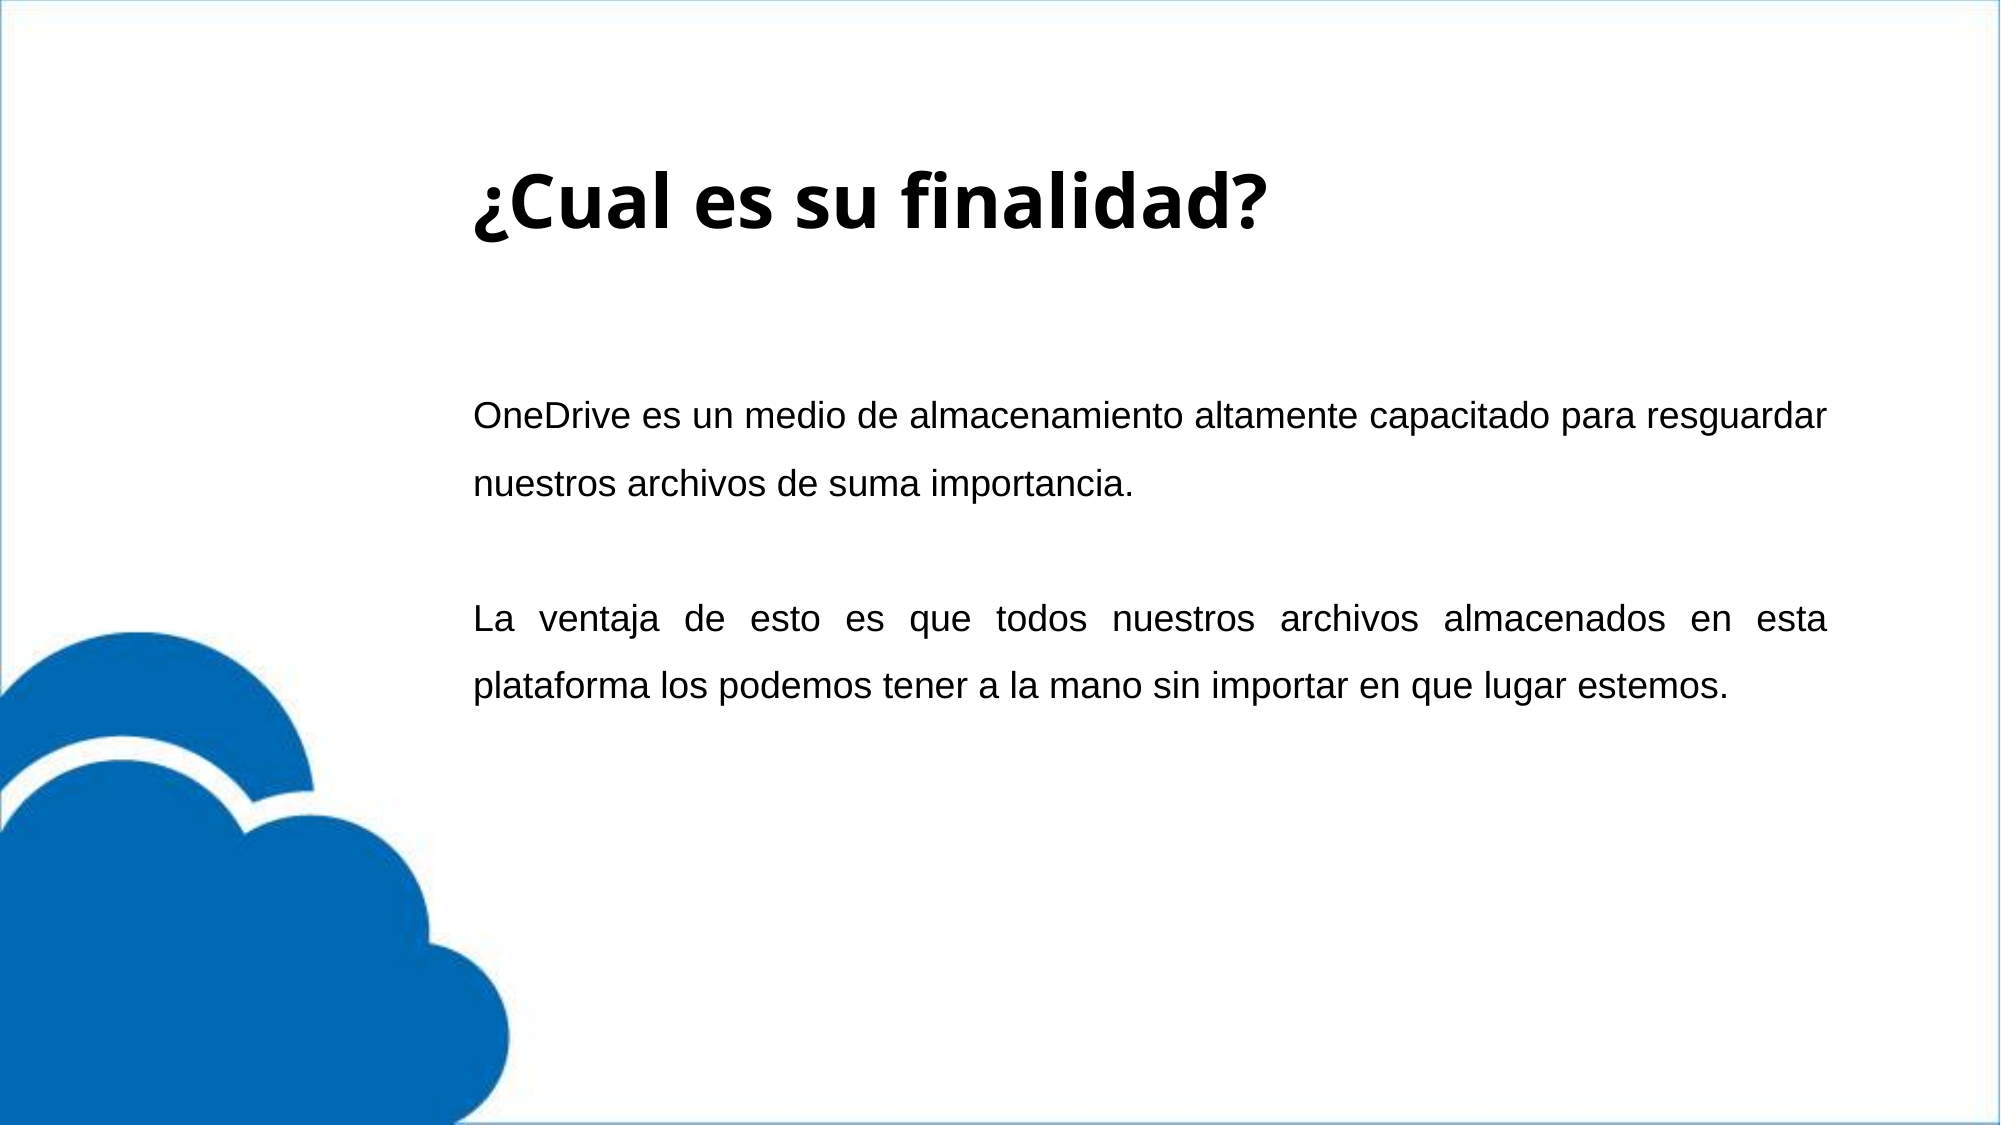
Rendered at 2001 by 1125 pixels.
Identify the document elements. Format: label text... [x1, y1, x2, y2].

picture [0, 0, 2001, 1125]
text_box ¿Cual es su finalidad? [458, 145, 1855, 251]
text_box OneDrive es un medio de almacenamiento altamente capacitado para resguardar nuestros archivos de suma importancia. La ventaja de esto es que todos nuestros archivos almacenados en esta plataforma los podemos tener a la mano sin importar en que lugar estemos. [458, 361, 1843, 781]
